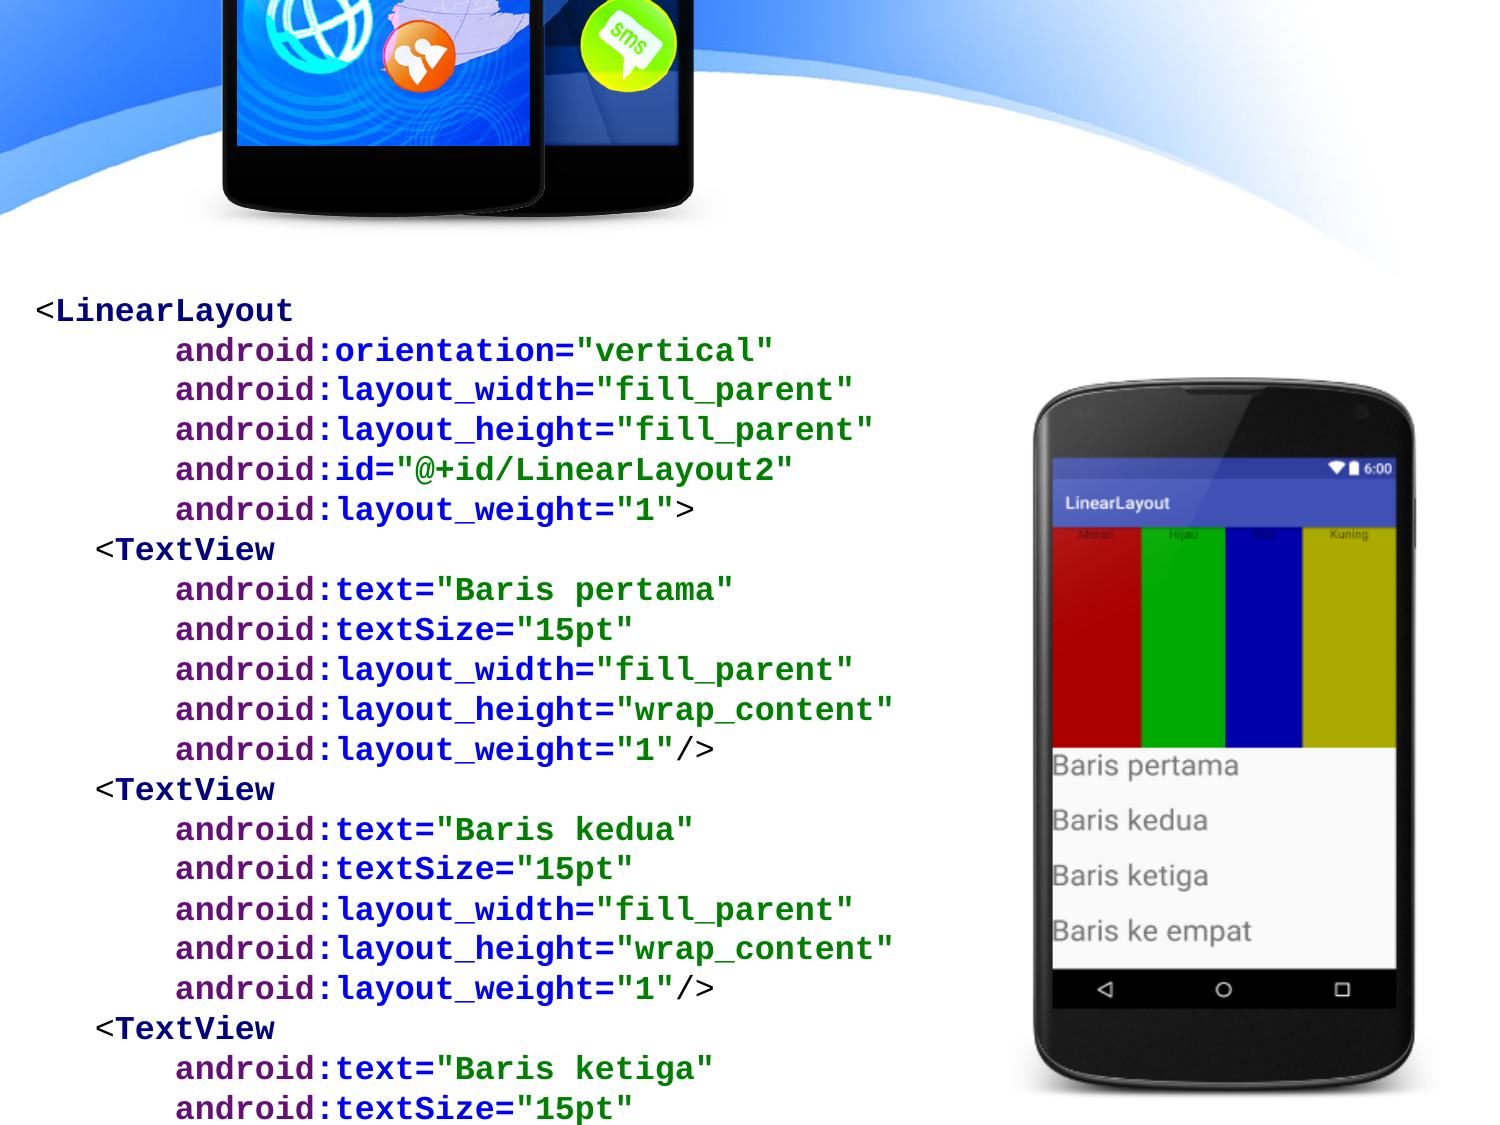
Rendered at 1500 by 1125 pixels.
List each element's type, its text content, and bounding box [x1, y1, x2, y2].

picture [908, 361, 1488, 1107]
text_box <LinearLayout android:orientation="vertical" android:layout_width="fill_parent" android:layout_height="fill_parent" android:id="@+id/LinearLayout2" android:layout_weight="1"> <TextView android:text="Baris pertama" android:textSize="15pt" android:layout_width="fill_parent" android:layout_height="wrap_content" android:layout_weight="1"/> <TextView android:text="Baris kedua" android:textSize="15pt" android:layout_width="fill_parent" android:layout_height="wrap_content" android:layout_weight="1"/> <TextView android:text="Baris ketiga" android:textSize="15pt" android:layout_width="fill_parent" android:layout_height="wrap_content" android:layout_weight="1"/> <TextView android:text="Baris ke empat" android:textSize="15pt" android:layout_width="fill_parent" android:layout_height="wrap_content" android:layout_weight="1"/> </LinearLayout> </LinearLayout> [0, 280, 1500, 1125]
picture [0, 0, 1500, 280]
